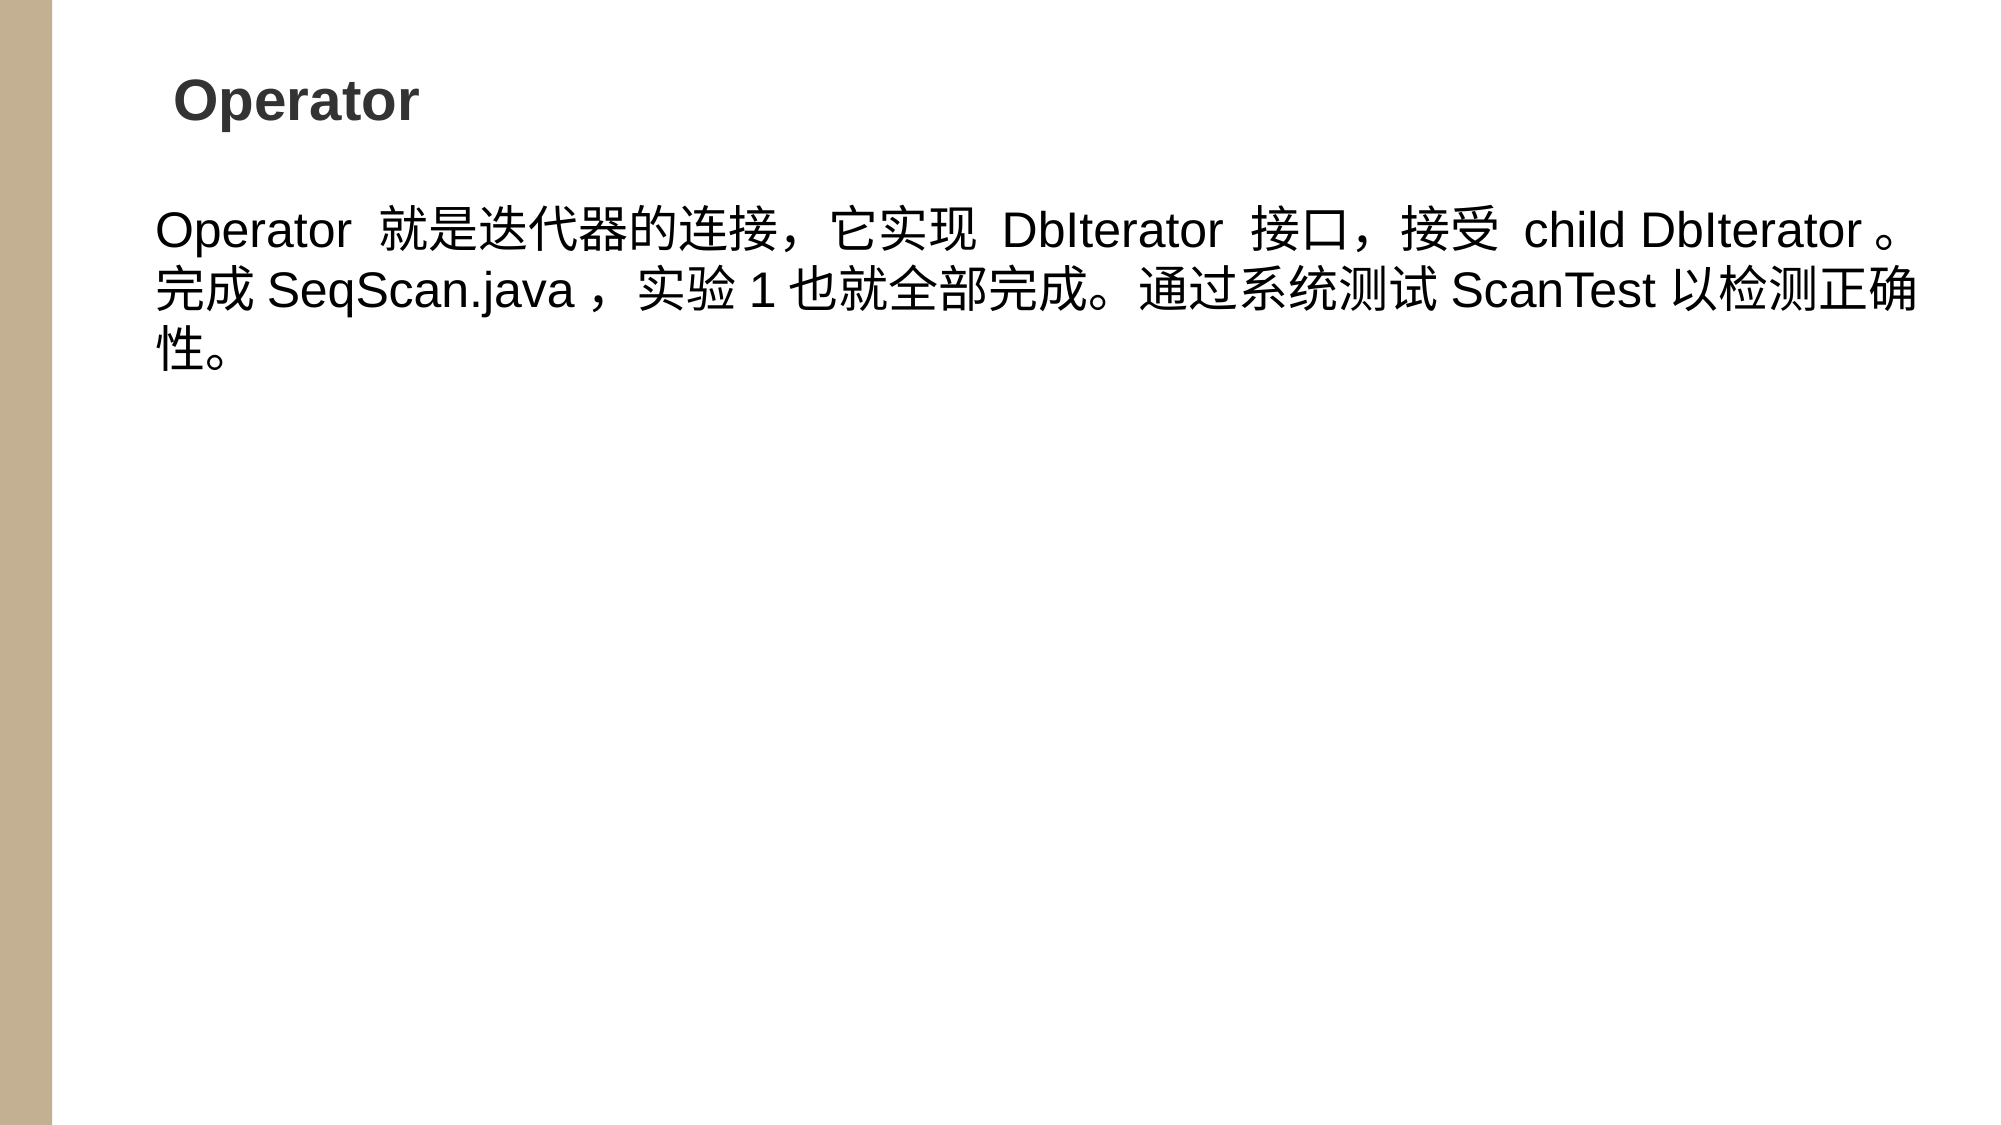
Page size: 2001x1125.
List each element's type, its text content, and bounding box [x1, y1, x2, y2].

text_box Operator 就是迭代器的连接，它实现 DbIterator 接口，接受 child DbIterator。完成SeqScan.java，实验1也就全部完成。通过系统测试ScanTest以检测正确性。 [140, 189, 1950, 385]
text_box Operator [158, 55, 1295, 140]
